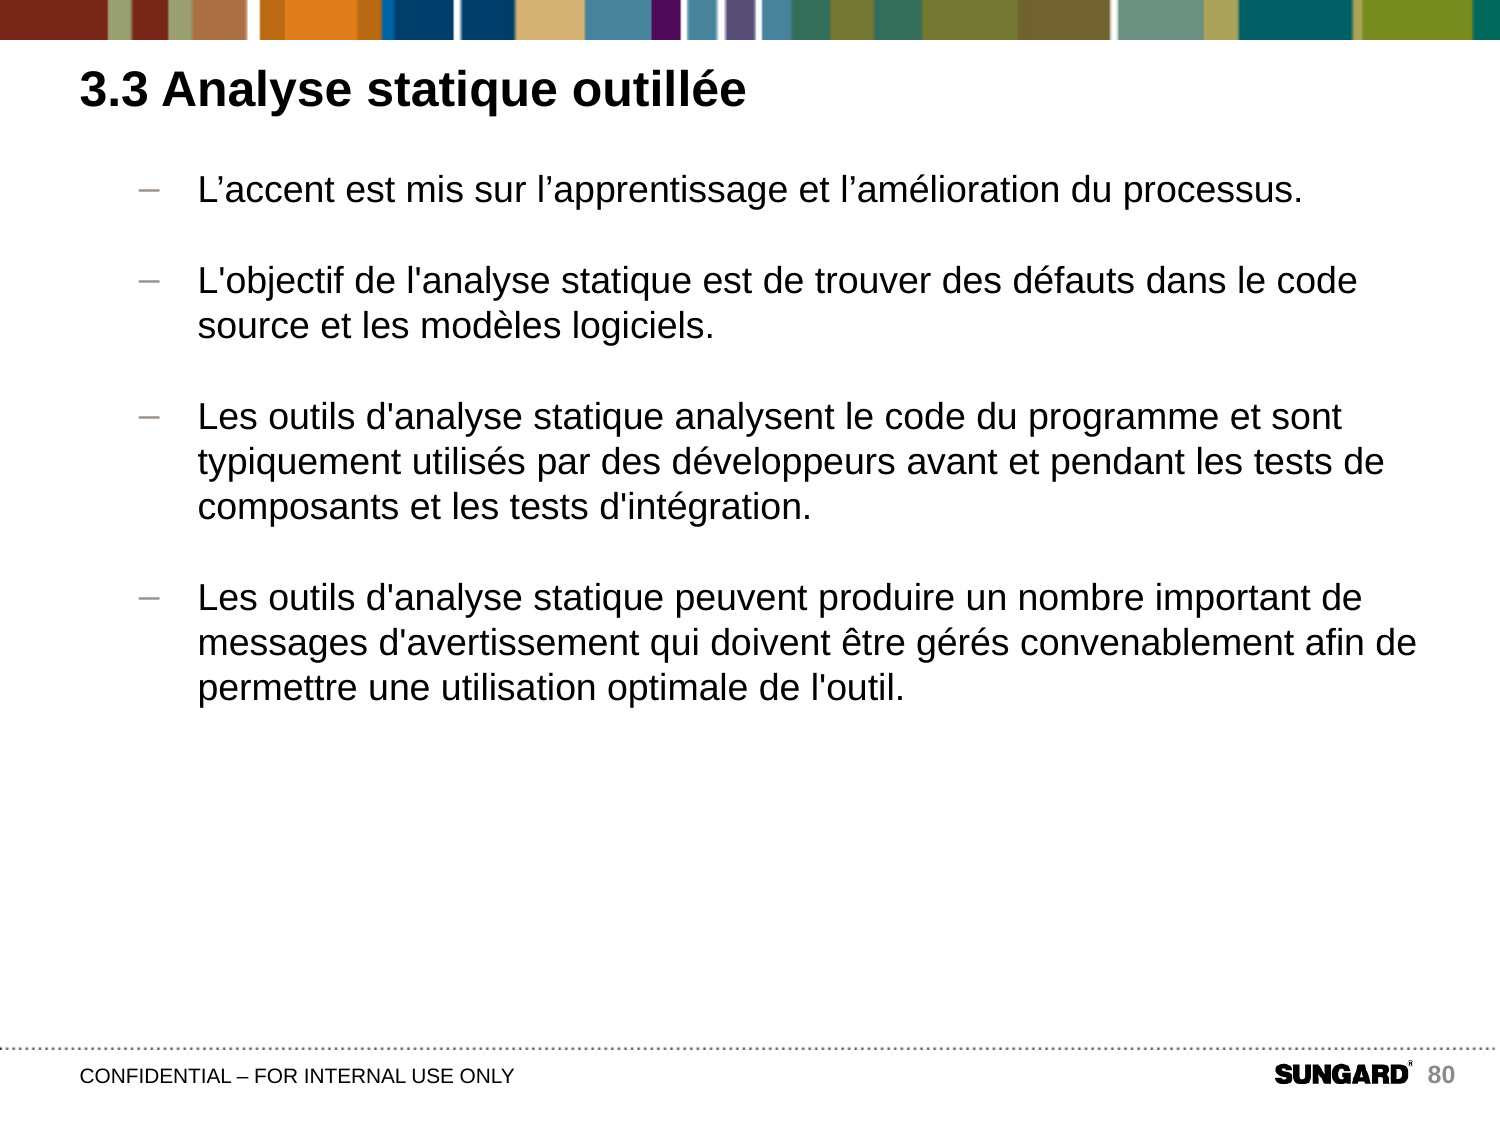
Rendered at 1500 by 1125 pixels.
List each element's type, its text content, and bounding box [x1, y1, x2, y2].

picture [0, 1043, 1500, 1050]
picture [0, 0, 1500, 40]
list L’accent est mis sur l’apprentissage et l’amélioration du processus. L'objectif de l'analyse statique est de trouver des défauts dans le code source et les modèles logiciels. Les outils d'analyse statique analysent le code du programme et sont typiquement utilisés par des développeurs avant et pendant les tests de composants et les tests d'intégration. Les outils d'analyse statique peuvent produire un nombre important de messages d'avertissement qui doivent être gérés convenablement afin de permettre une utilisation optimale de l'outil. [79, 165, 1456, 1022]
title 3.3 Analyse statique outillée [79, 55, 1456, 146]
picture [1275, 1060, 1396, 1084]
slide_number 80 [1396, 1058, 1456, 1088]
